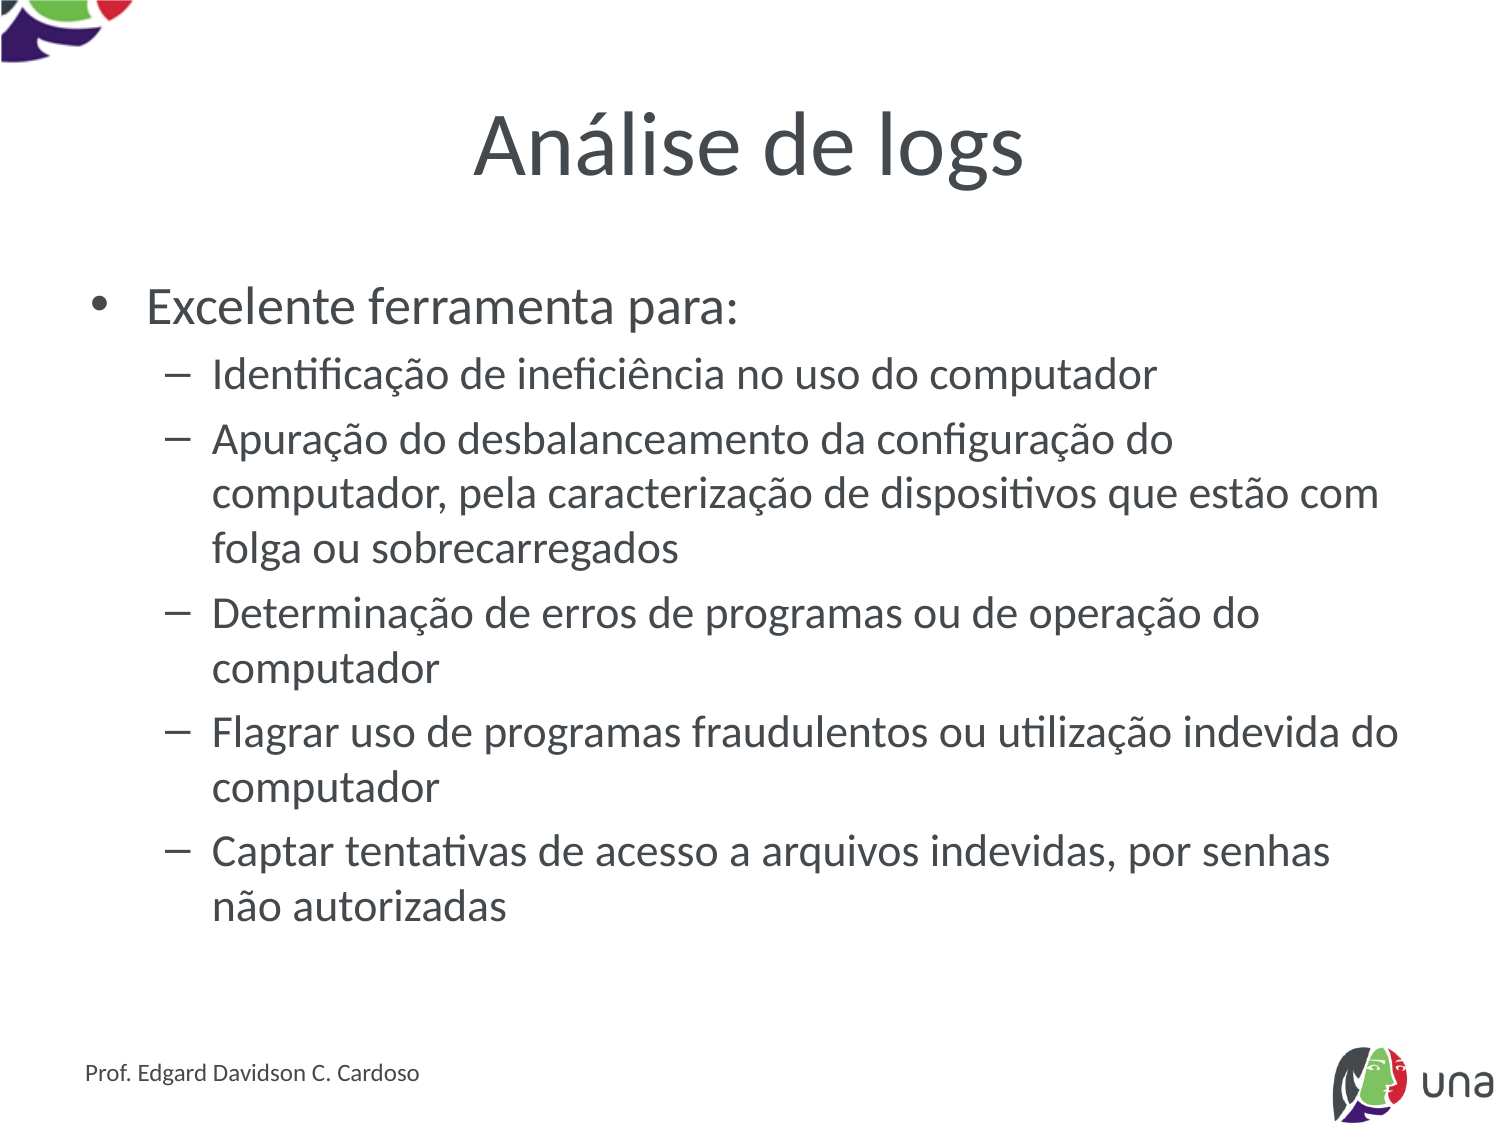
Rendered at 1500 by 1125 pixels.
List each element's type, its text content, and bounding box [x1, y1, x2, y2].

picture [1330, 1044, 1500, 1125]
list Excelente ferramenta para: Identificação de ineficiência no uso do computador Apuração do desbalanceamento da configuração do computador, pela caracterização de dispositivos que estão com folga ou sobrecarregados Determinação de erros de programas ou de operação do computador Flagrar uso de programas fraudulentos ou utilização indevida do computador Captar tentativas de acesso a arquivos indevidas, por senhas não autorizadas [75, 262, 1425, 1043]
picture [0, 0, 141, 69]
title Análise de logs [75, 45, 1425, 233]
